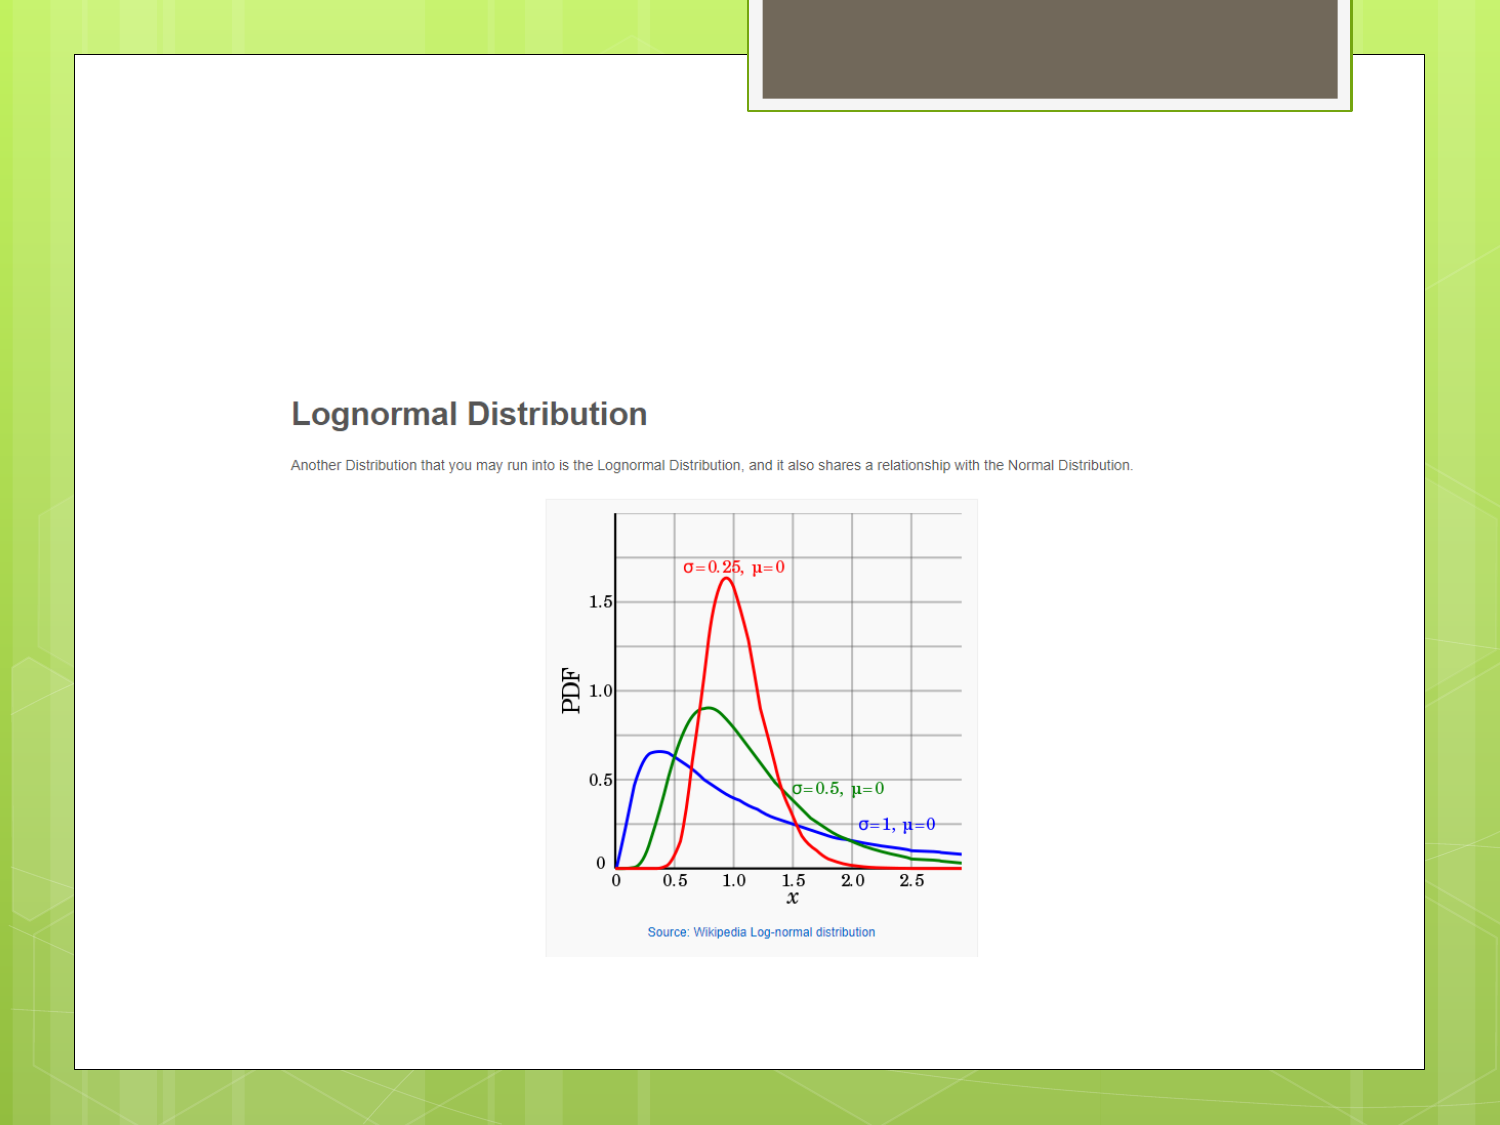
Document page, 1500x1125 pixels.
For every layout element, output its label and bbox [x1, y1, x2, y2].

list [272, 380, 1181, 957]
